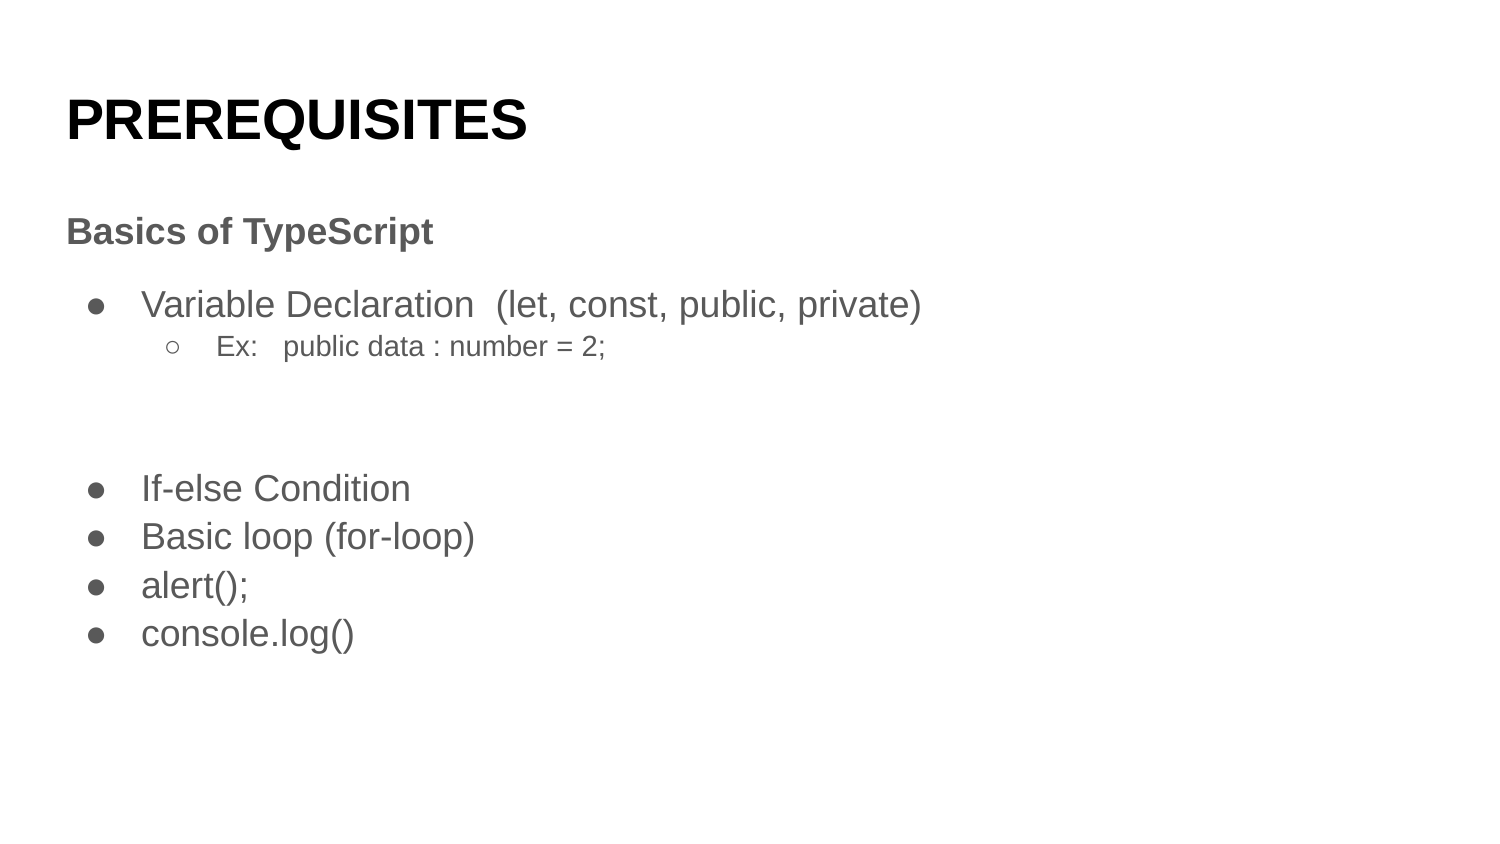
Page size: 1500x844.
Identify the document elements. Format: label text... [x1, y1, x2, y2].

title PREREQUISITES [51, 72, 1449, 167]
list Basics of TypeScript Variable Declaration (let, const, public, private) Ex: public data : number = 2; If-else Condition Basic loop (for-loop) alert(); console.log() [51, 189, 1449, 750]
